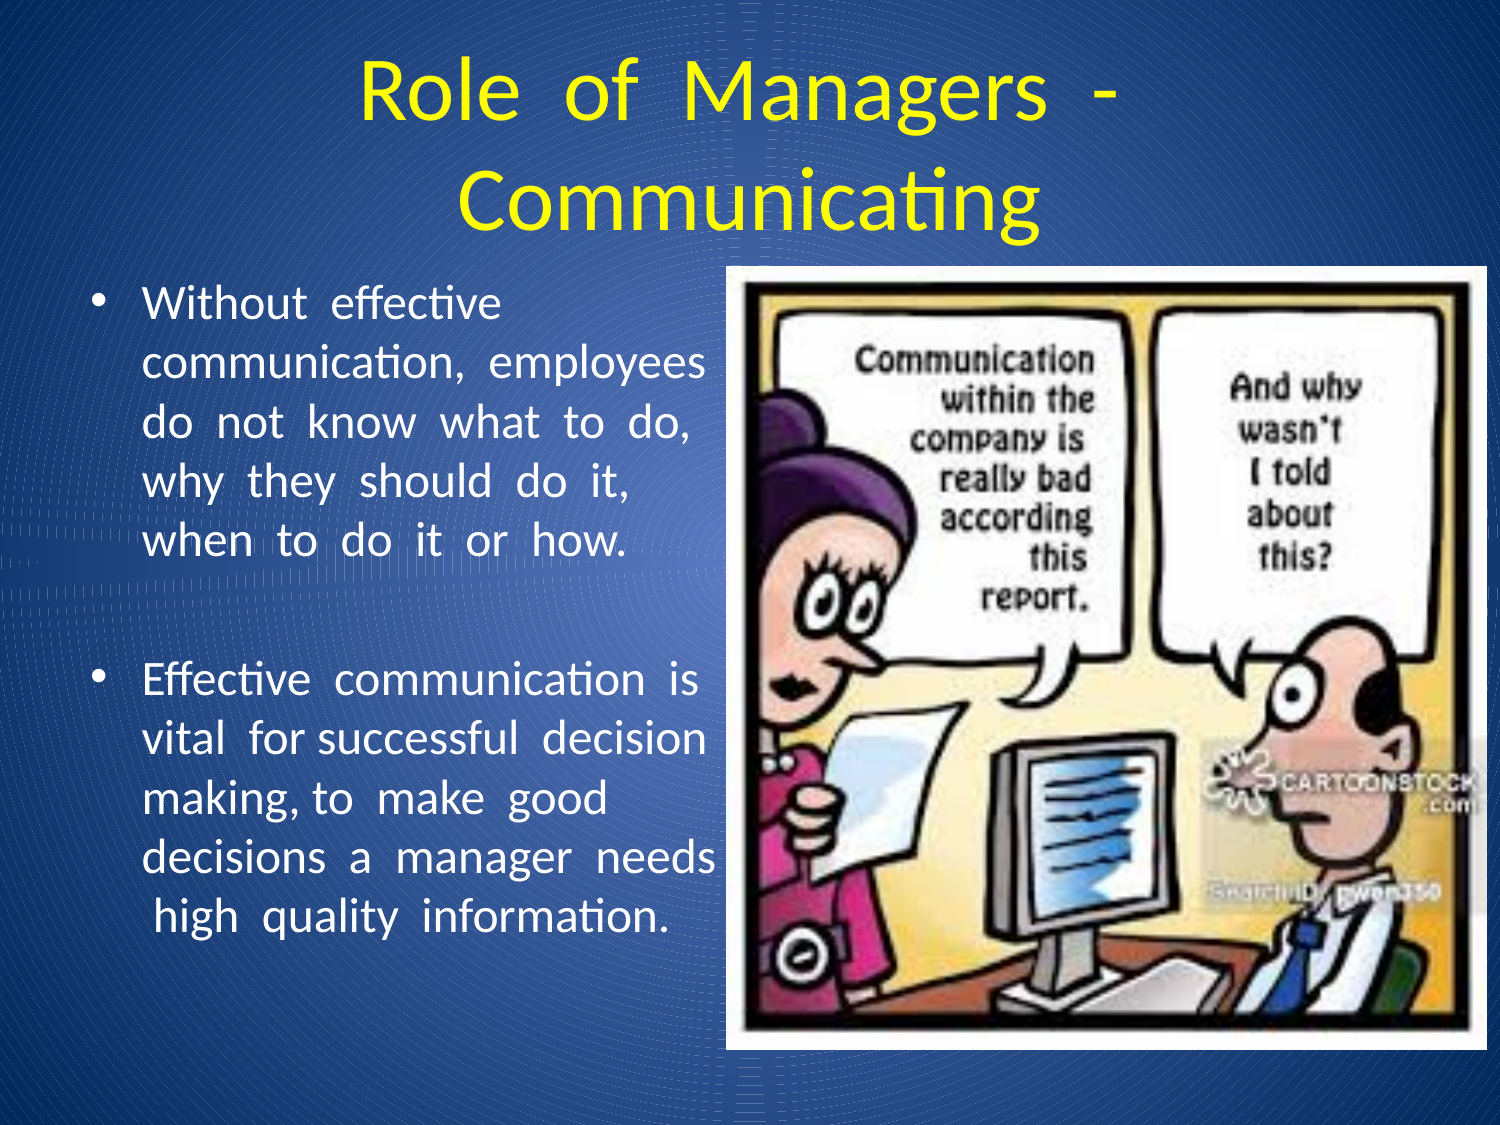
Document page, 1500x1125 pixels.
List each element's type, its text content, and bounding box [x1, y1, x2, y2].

title Role of Managers - Communicating [75, 45, 1425, 233]
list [726, 265, 1487, 1051]
list Without effective communication, employees do not know what to do, why they should do it, when to do it or how. Effective communication is vital for successful decision making, to make good decisions a manager needs high quality information. [75, 262, 738, 1005]
